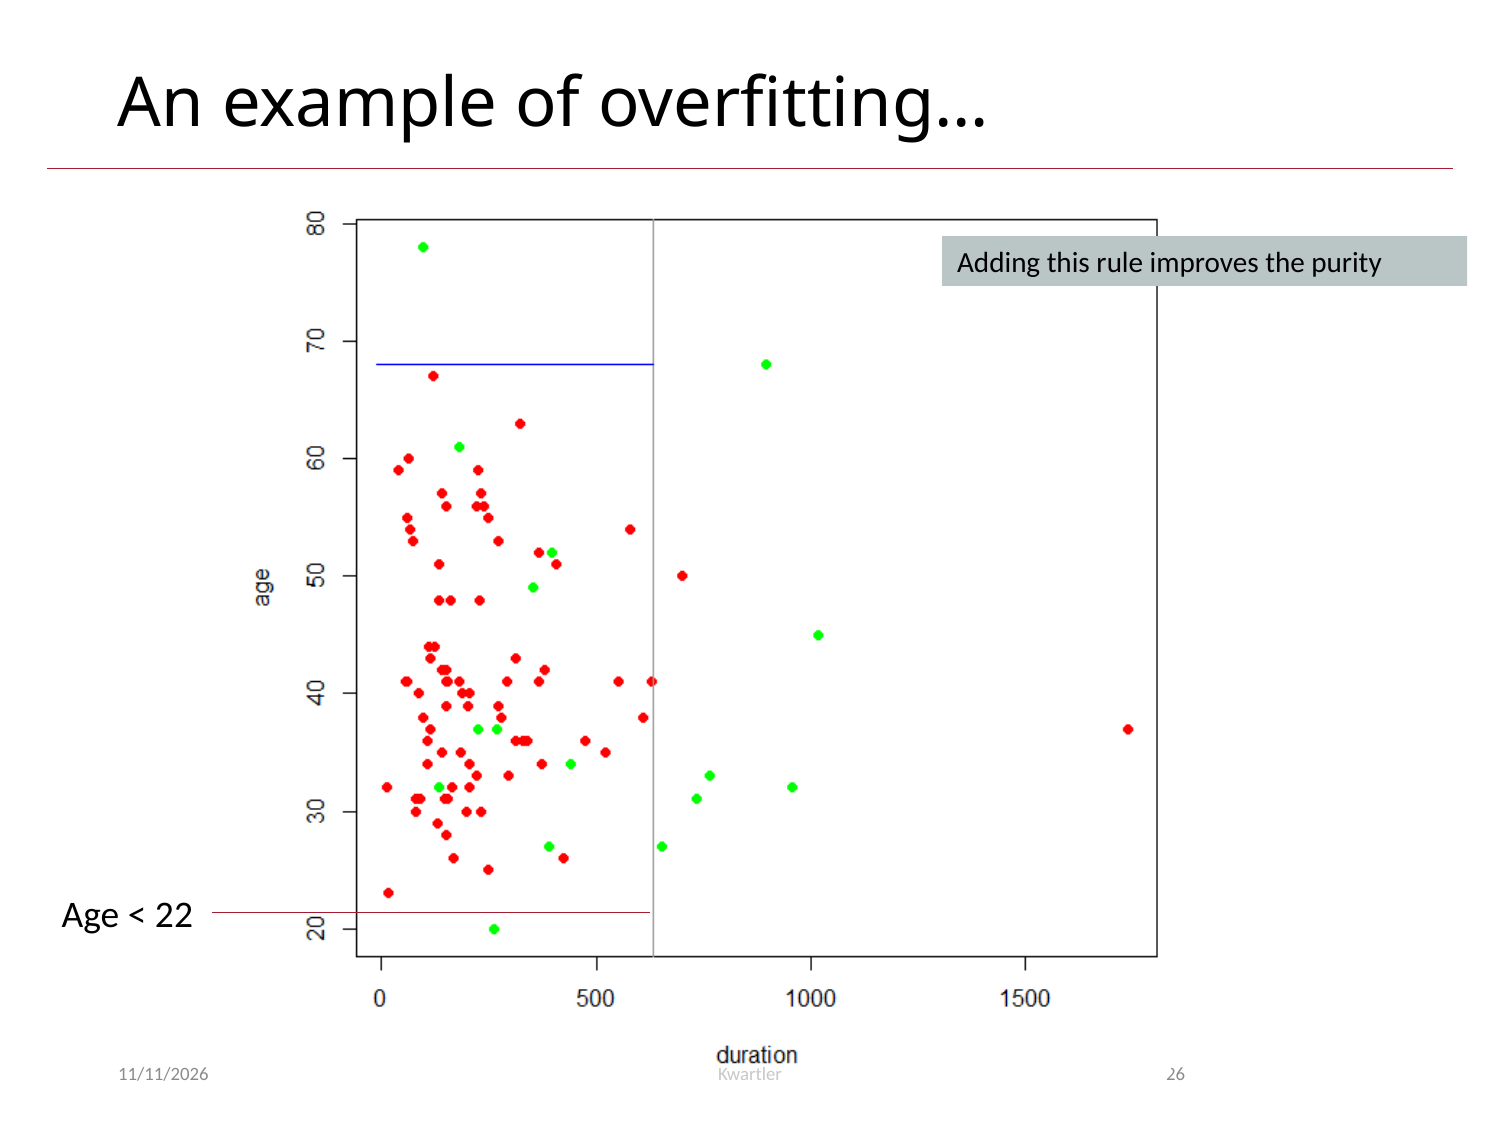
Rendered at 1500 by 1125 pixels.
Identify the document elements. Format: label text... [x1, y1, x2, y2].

picture [249, 196, 1171, 1072]
footer Kwartler [496, 1072, 1004, 1103]
text_box Adding this rule improves the purity [1171, 236, 1468, 286]
title An example of overfitting… [103, 59, 1397, 157]
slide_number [103, 1042, 441, 1103]
text_box Age < 22 [46, 882, 209, 942]
slide_number 26 [1059, 1042, 1200, 1103]
